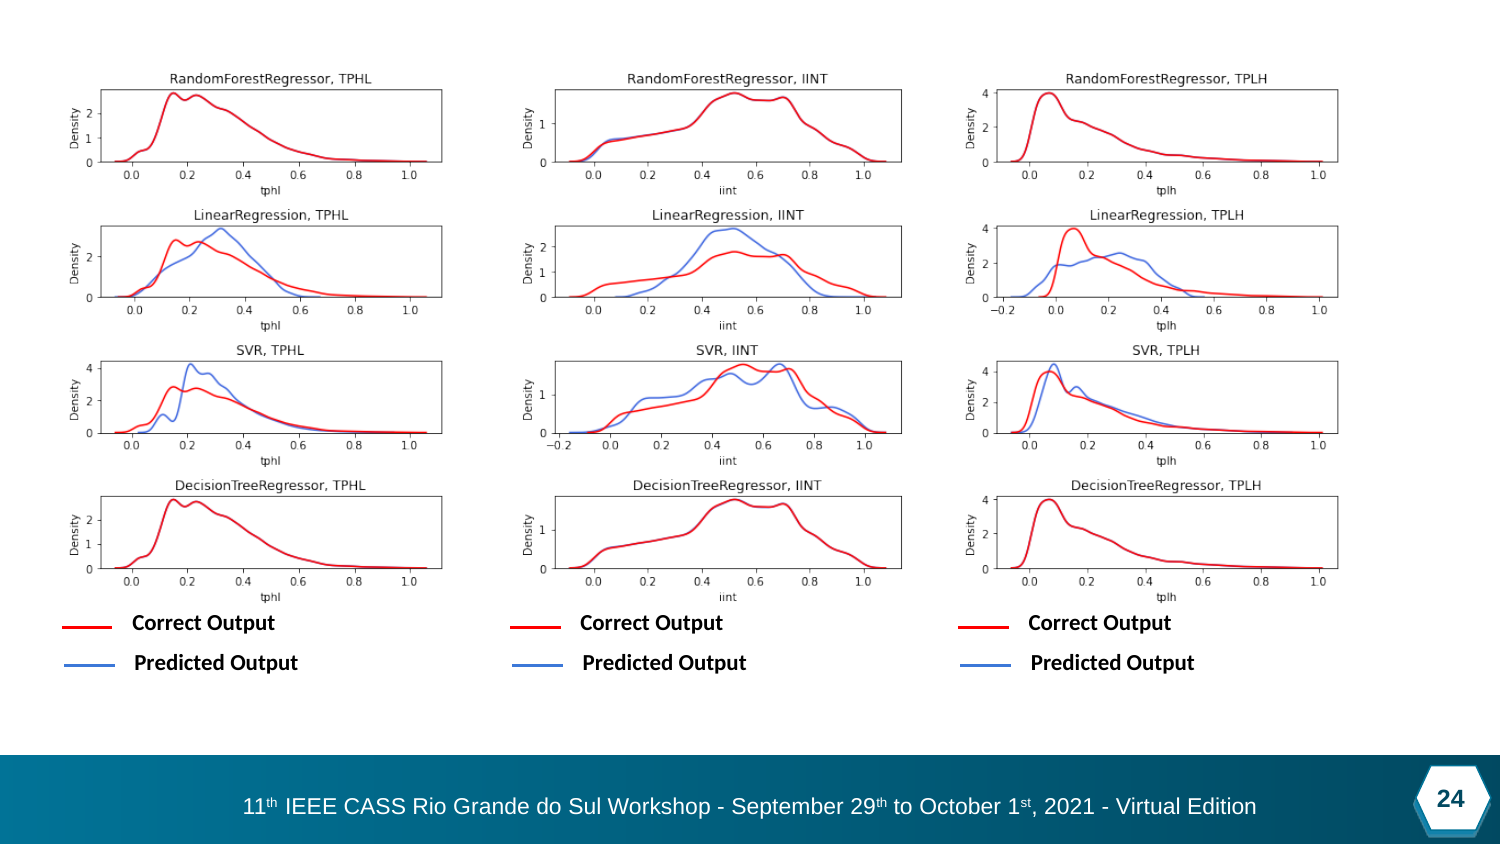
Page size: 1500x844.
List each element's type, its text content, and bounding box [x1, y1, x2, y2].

text_box Correct Output [565, 619, 741, 649]
slide_number ‹#› [1389, 764, 1480, 830]
text_box Predicted Output [1015, 633, 1263, 689]
picture [957, 65, 1352, 610]
text_box Correct Output [1013, 619, 1189, 649]
picture [61, 65, 455, 610]
text_box Predicted Output [119, 633, 367, 689]
text_box Correct Output [117, 619, 292, 649]
picture [515, 65, 909, 610]
text_box Predicted Output [567, 633, 815, 689]
